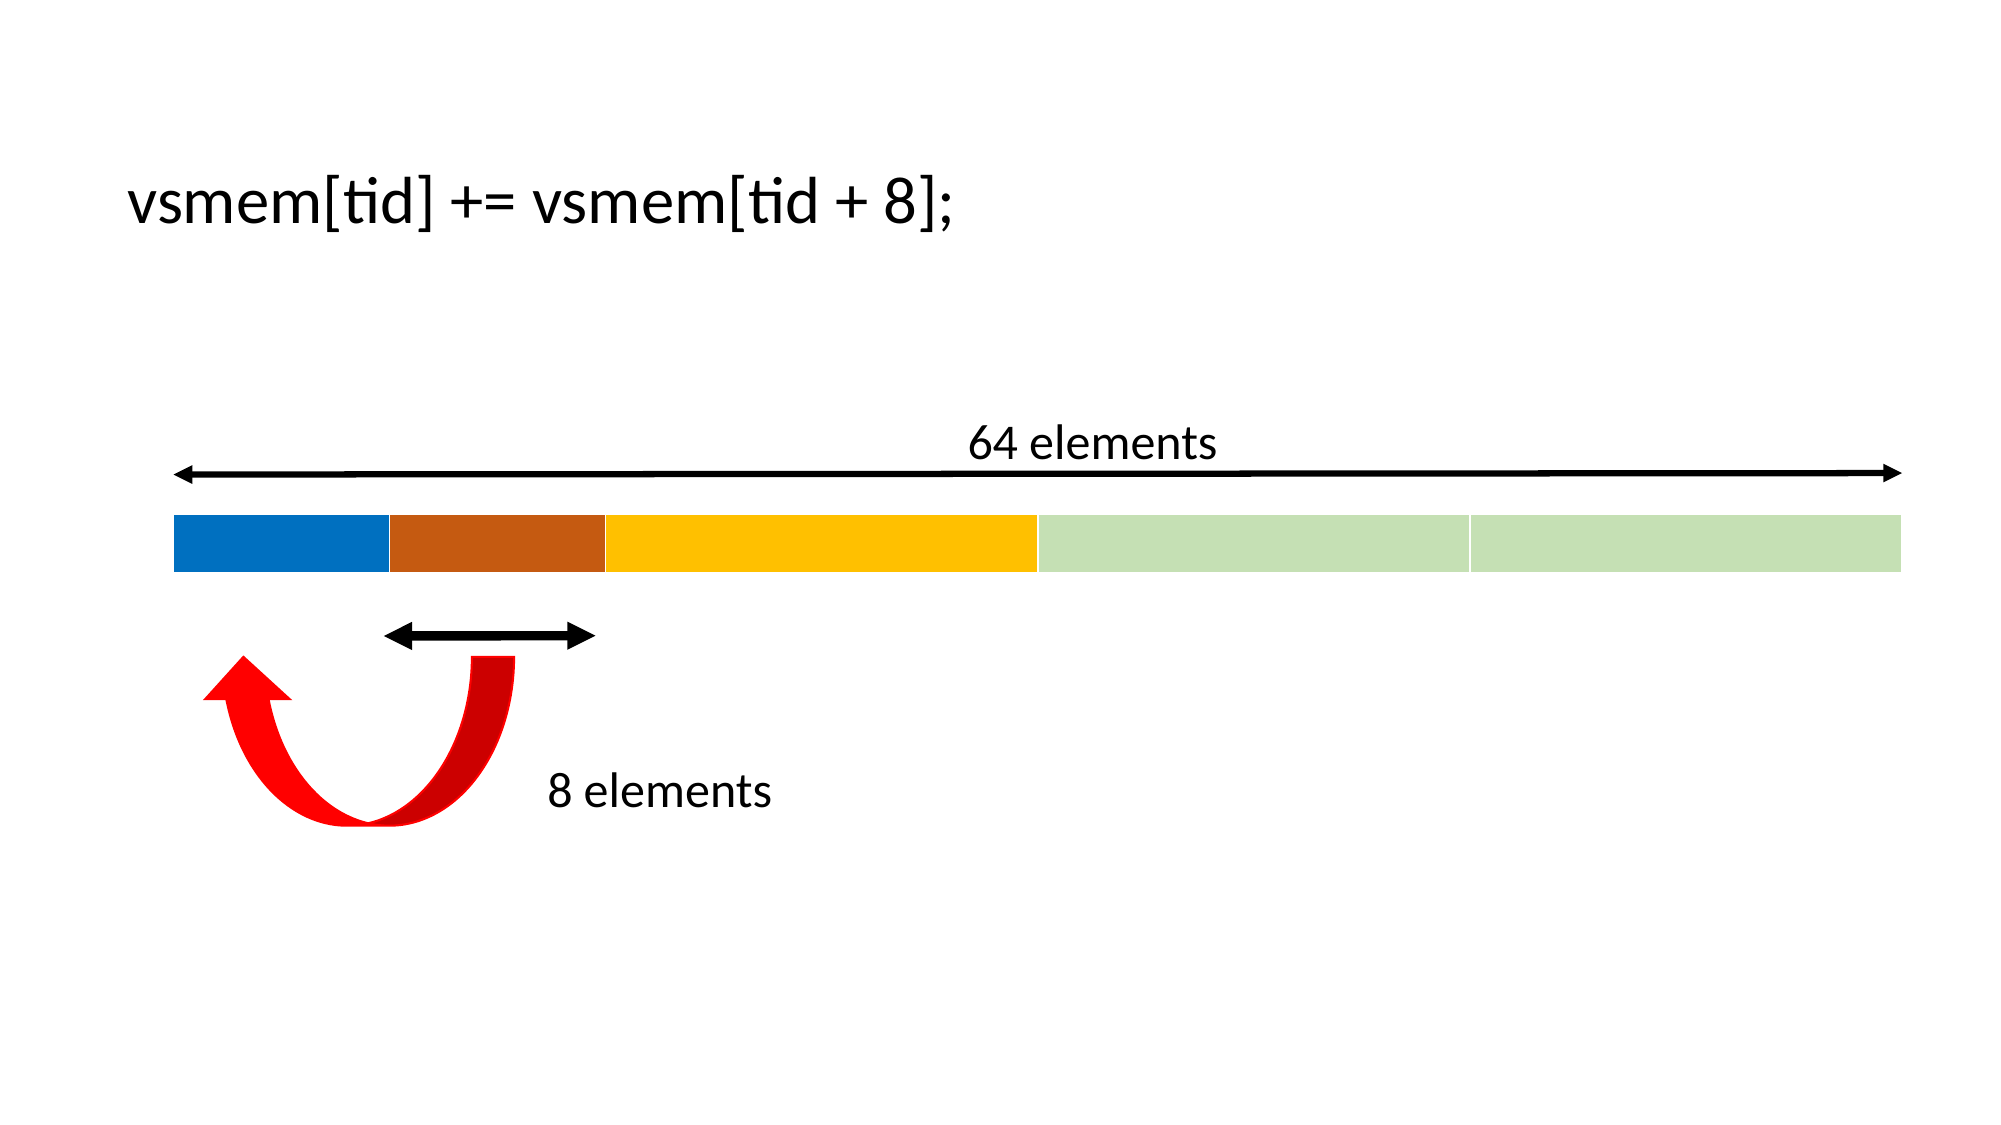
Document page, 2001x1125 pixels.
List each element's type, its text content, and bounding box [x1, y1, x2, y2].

table_header [1471, 515, 1901, 572]
table_header [390, 515, 605, 572]
text_box 8 elements [532, 749, 890, 825]
table_header [1039, 515, 1469, 572]
text_box 64 elements [952, 402, 1310, 472]
table_header [606, 515, 1037, 572]
table_header [174, 515, 389, 572]
text_box [202, 655, 516, 827]
text_box vsmem[tid] += vsmem[tid + 8]; [112, 149, 1038, 245]
